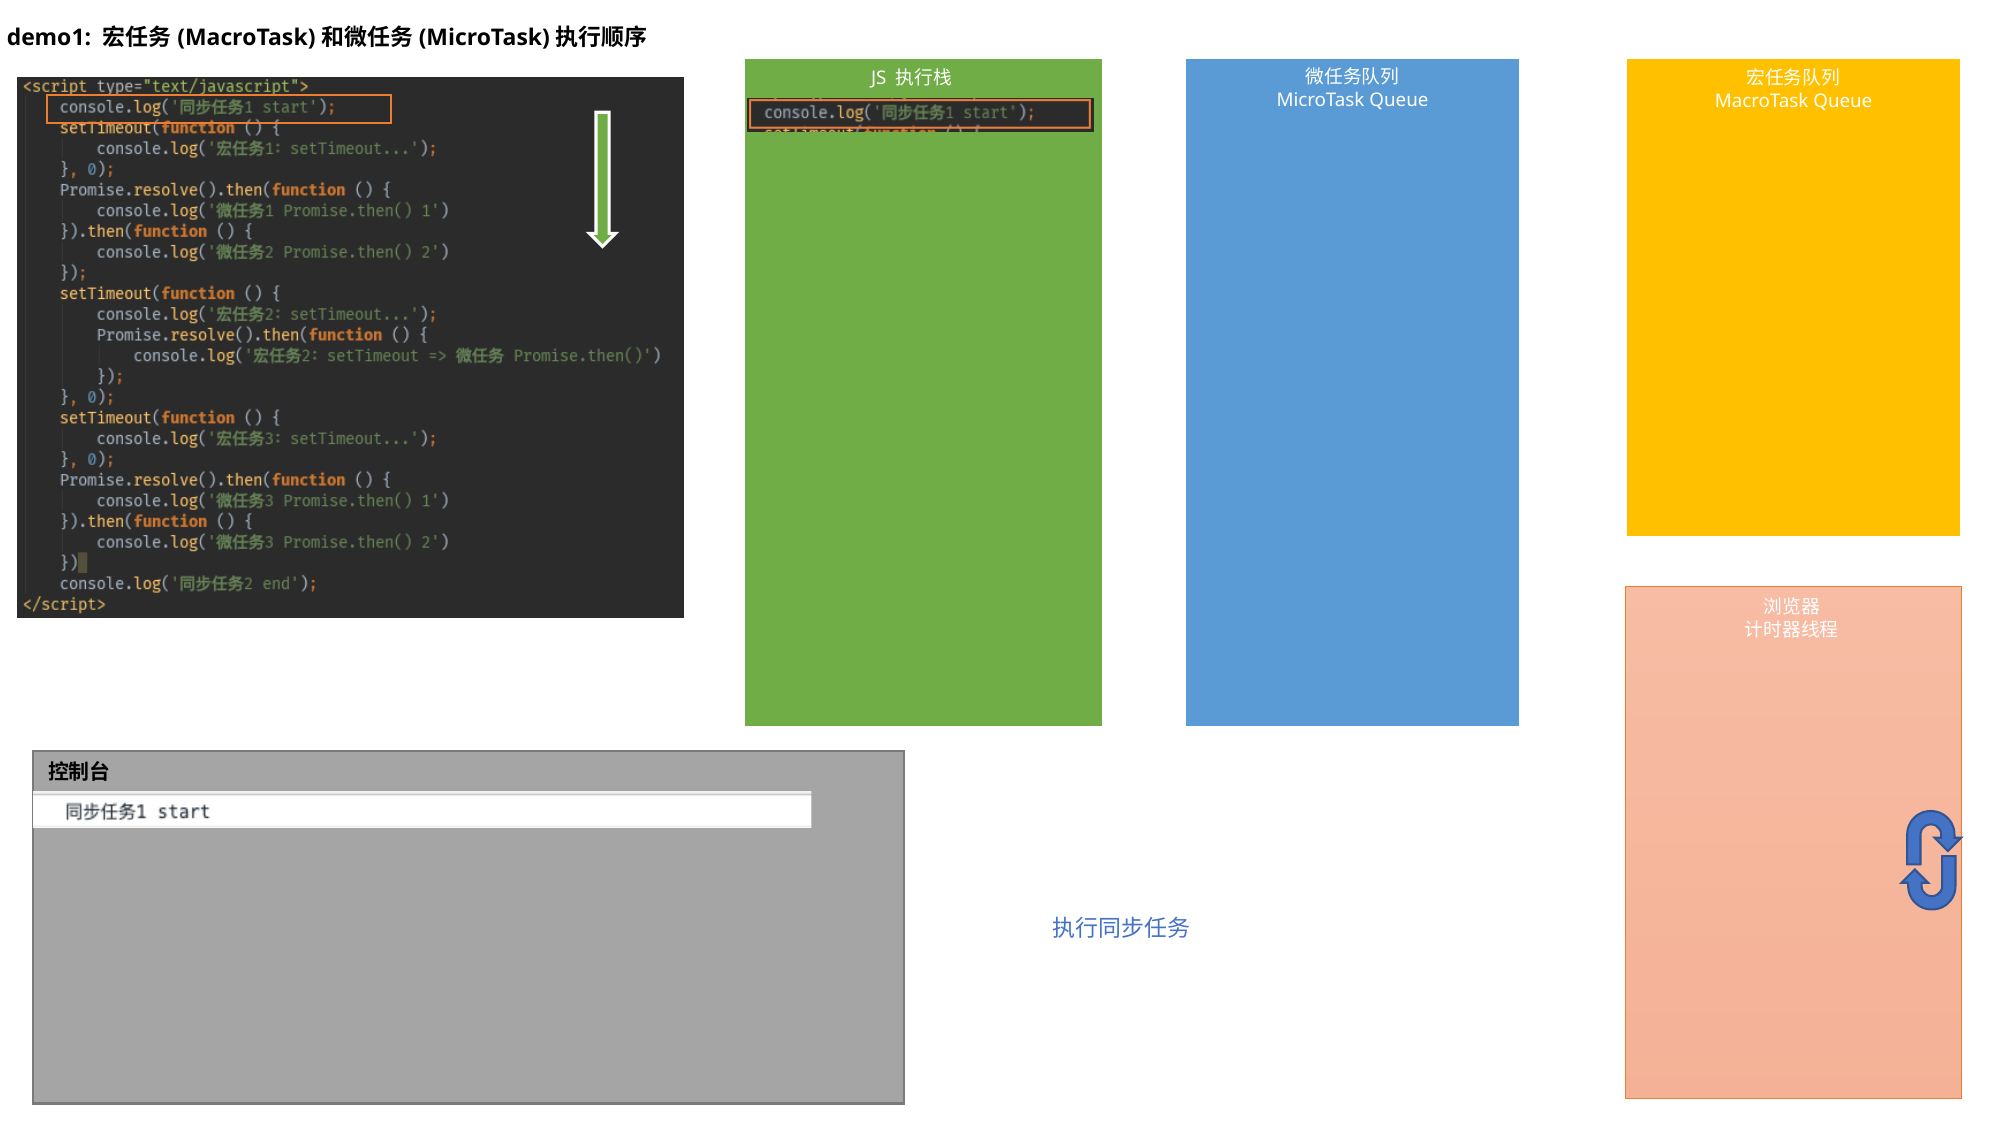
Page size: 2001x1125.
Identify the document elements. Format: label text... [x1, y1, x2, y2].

picture [17, 77, 684, 618]
text_box 执行同步任务 [1037, 905, 1206, 949]
text_box [1183, 56, 1522, 729]
text_box [742, 56, 1105, 729]
text_box 控制台 [33, 751, 126, 791]
text_box 微任务队列 MicroTask Queue [1261, 57, 1443, 118]
text_box demo1: 宏任务(MacroTask)和微任务(MicroTask)执行顺序 [0, 14, 663, 57]
picture [32, 791, 812, 828]
text_box JS 执行栈 [856, 58, 967, 96]
text_box [32, 750, 905, 1105]
picture [747, 98, 1094, 132]
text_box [1625, 57, 1962, 538]
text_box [1625, 586, 1962, 1099]
